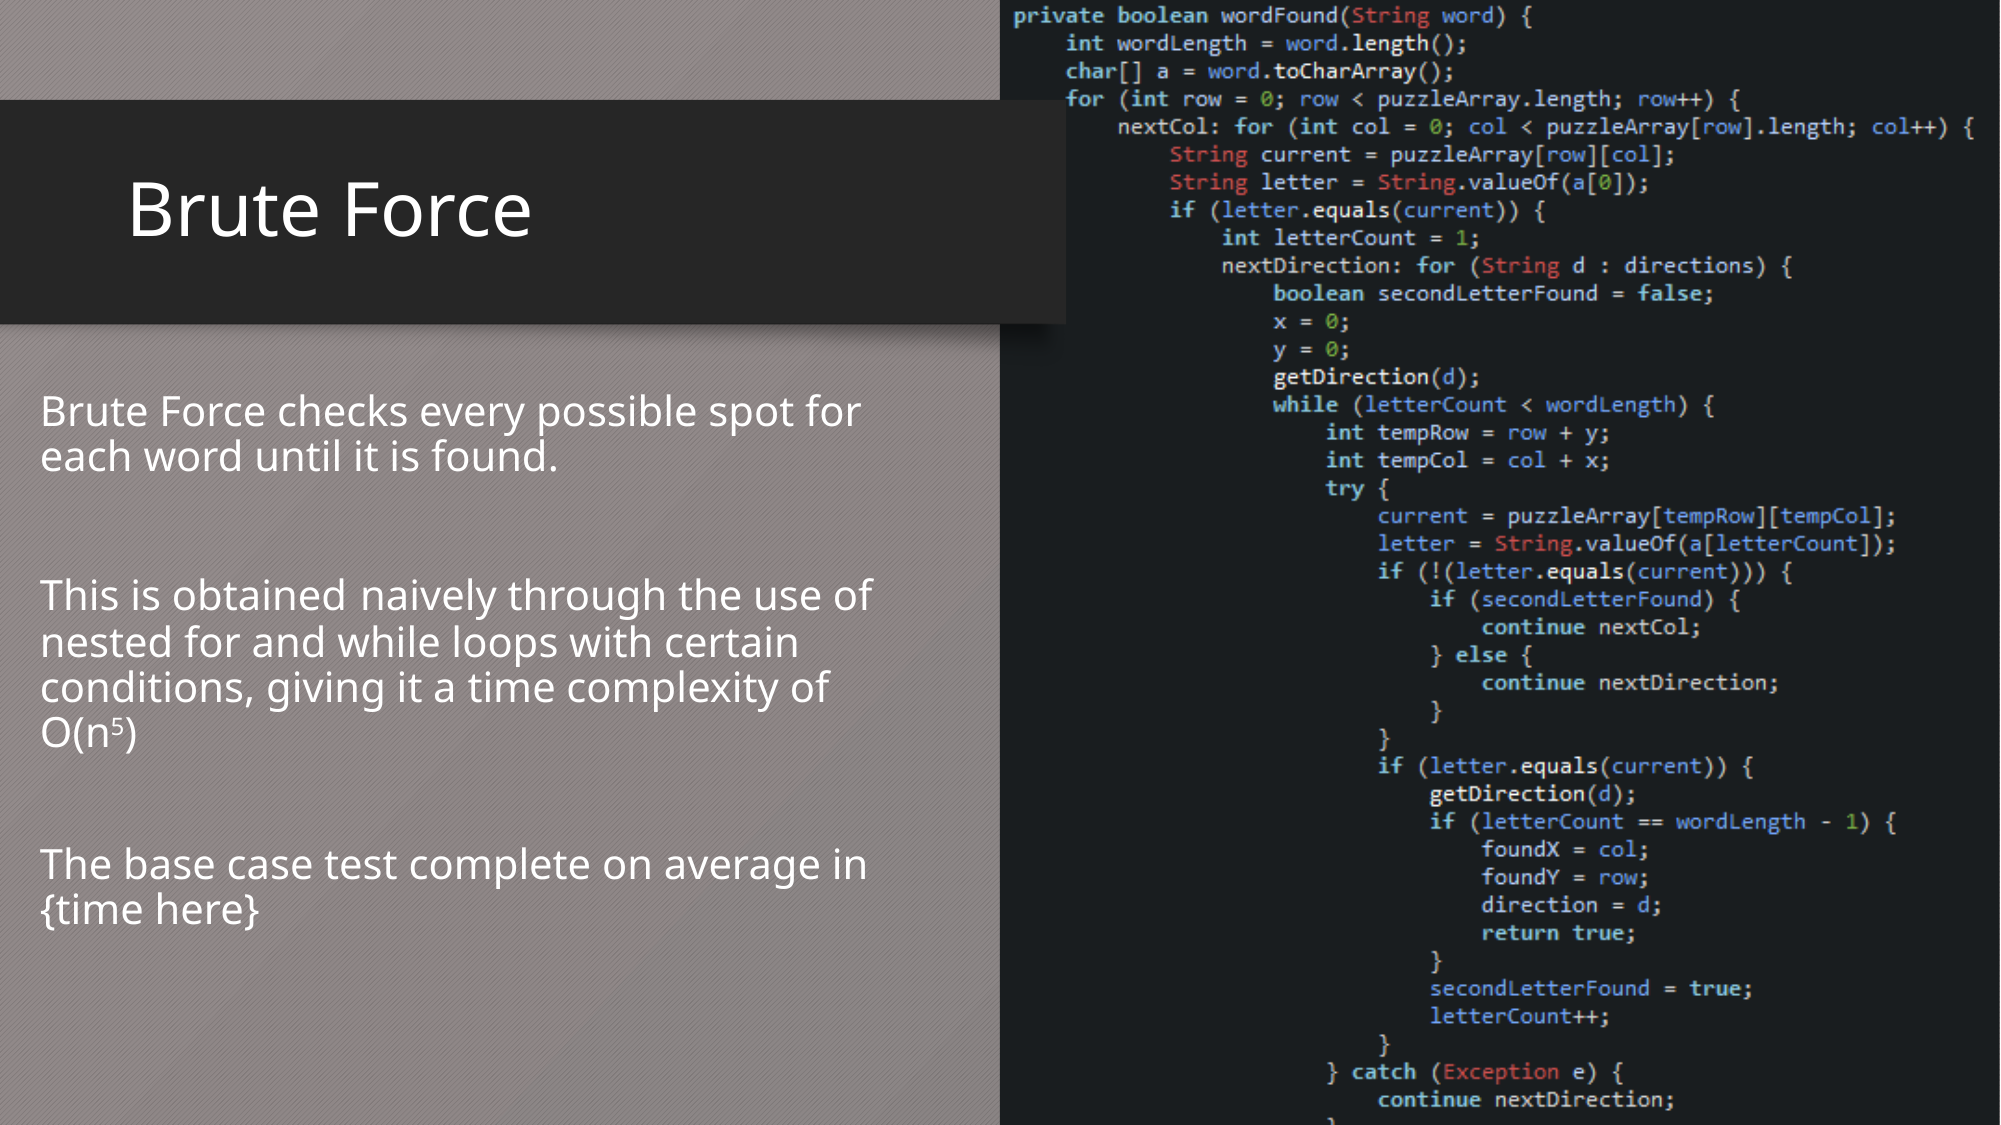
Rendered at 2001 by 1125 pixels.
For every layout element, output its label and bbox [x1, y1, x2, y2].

text_box [0, 367, 999, 1125]
text_box [0, 0, 999, 322]
picture [0, 0, 2000, 1125]
